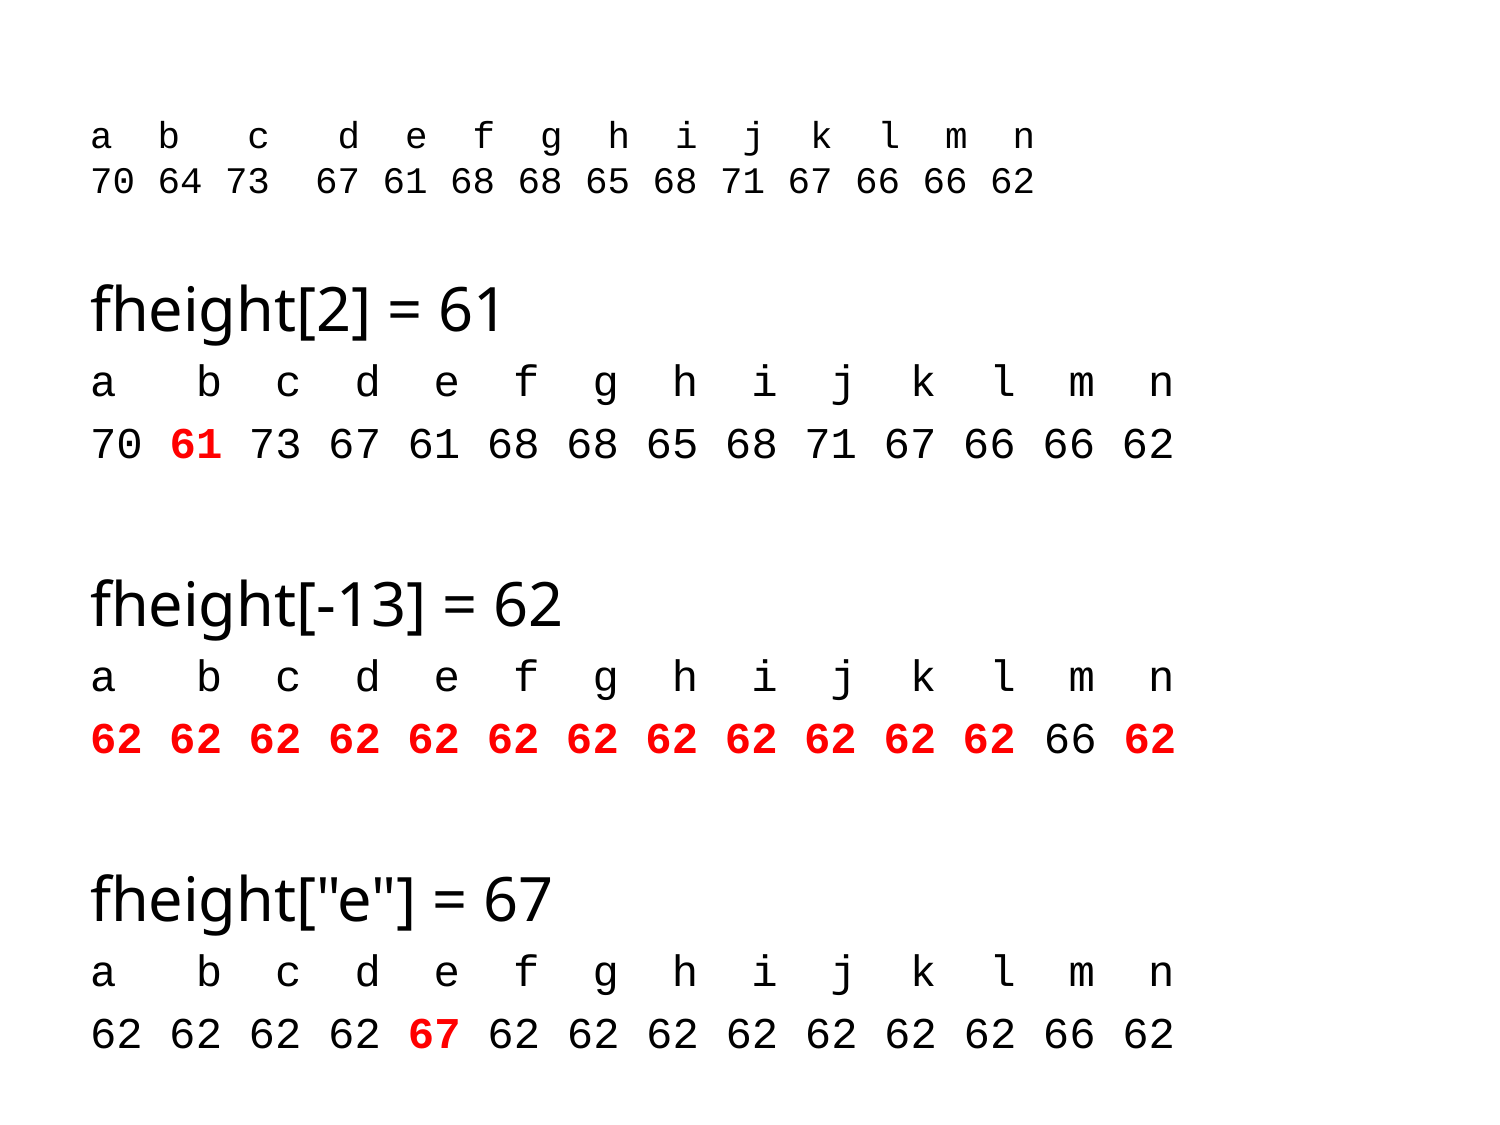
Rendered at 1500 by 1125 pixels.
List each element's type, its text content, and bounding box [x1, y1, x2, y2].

title a b c d e f g h i j k l m n 70 64 73 67 61 68 68 65 68 71 67 66 66 62 [75, 45, 1425, 233]
list fheight[2] = 61 a b c d e f g h i j k l m n 70 61 73 67 61 68 68 65 68 71 67 66 66 62 fheight[-13] = 62 a b c d e f g h i j k l m n 62 62 62 62 62 62 62 62 62 62 62 62 66 62 fheight["e"] = 67 a b c d e f g h i j k l m n 62 62 62 62 67 62 62 62 62 62 62 62 66 62 [75, 262, 1425, 1066]
